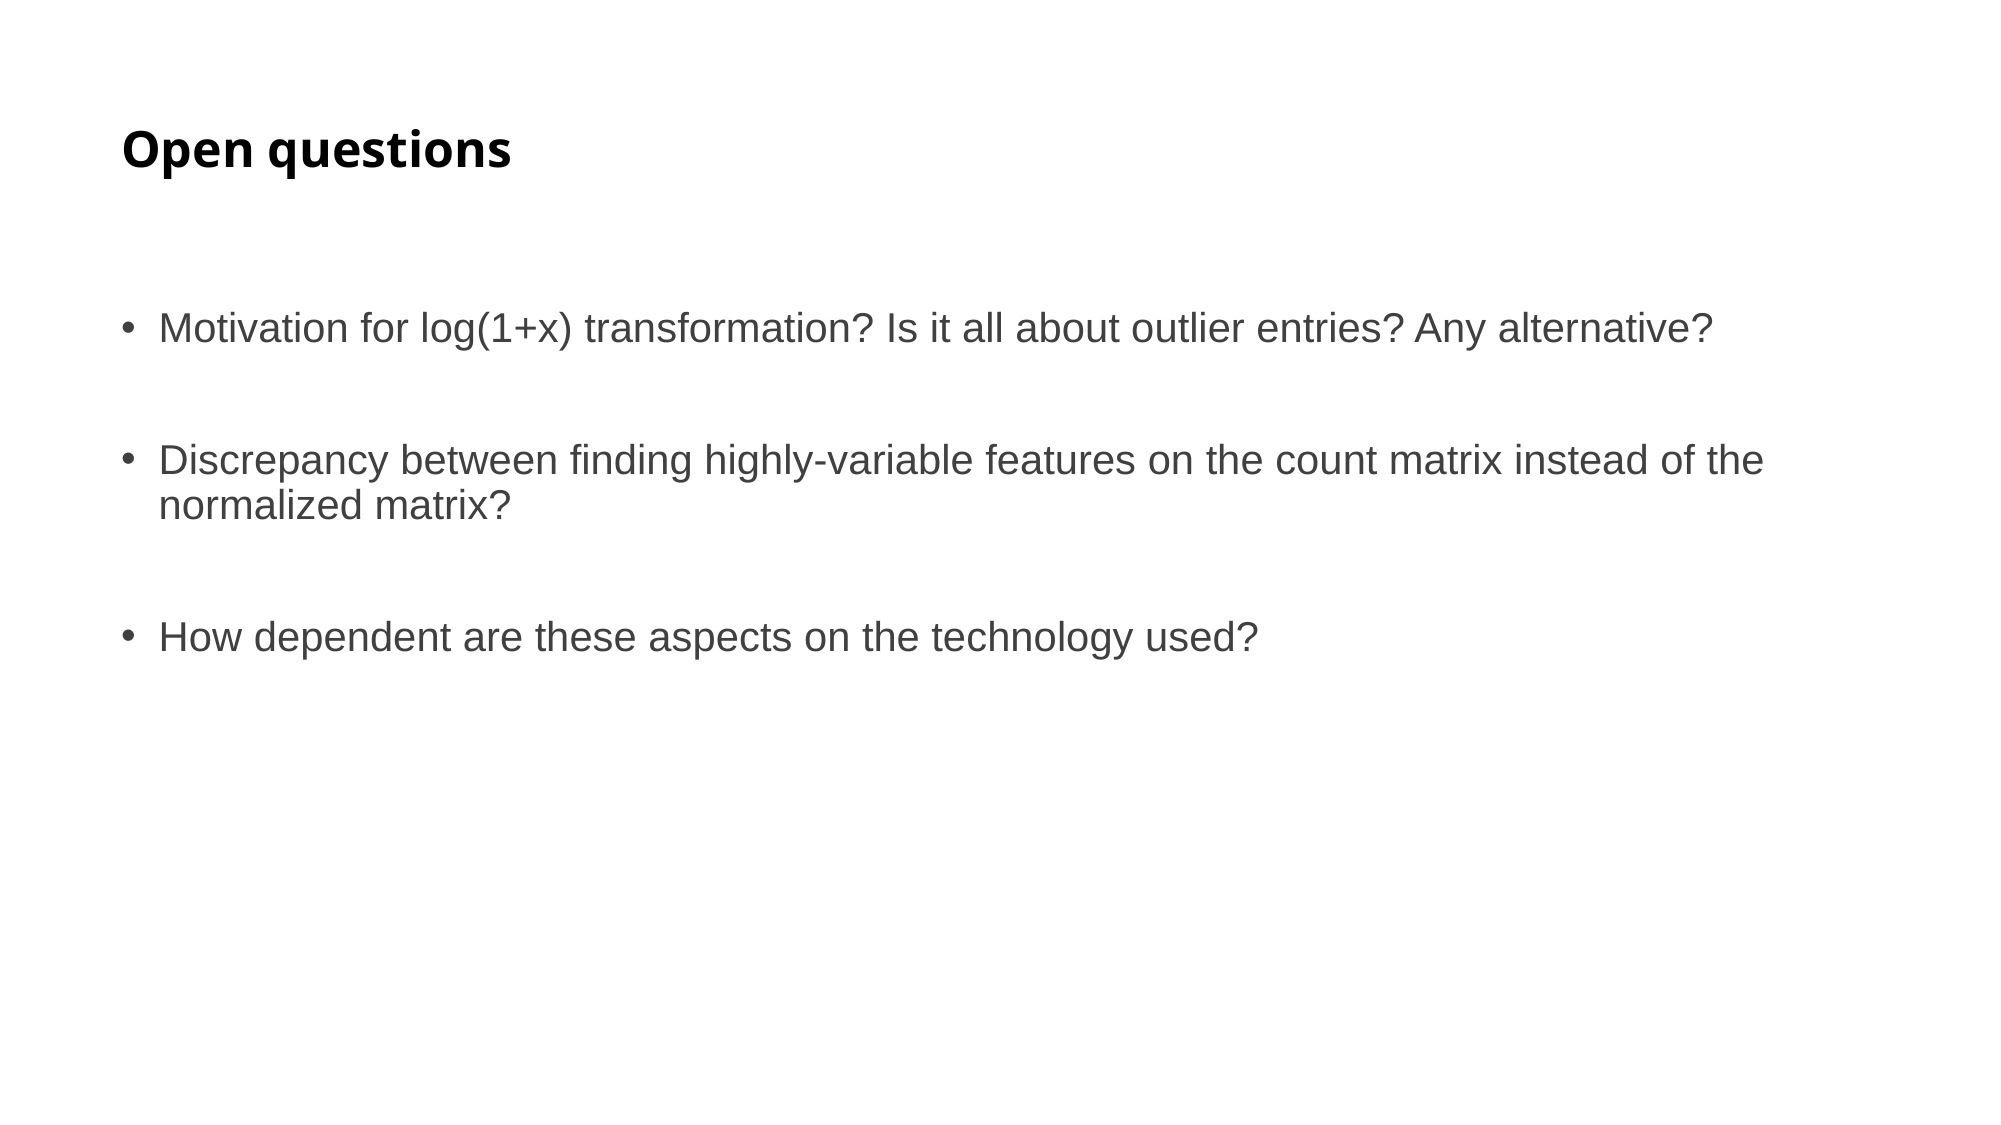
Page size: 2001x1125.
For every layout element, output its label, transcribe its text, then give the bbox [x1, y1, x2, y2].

title Open questions [106, 42, 1832, 260]
list Motivation for log(1+x) transformation? Is it all about outlier entries? Any alternative? Discrepancy between finding highly-variable features on the count matrix instead of the normalized matrix? How dependent are these aspects on the technology used? [106, 299, 1832, 1014]
